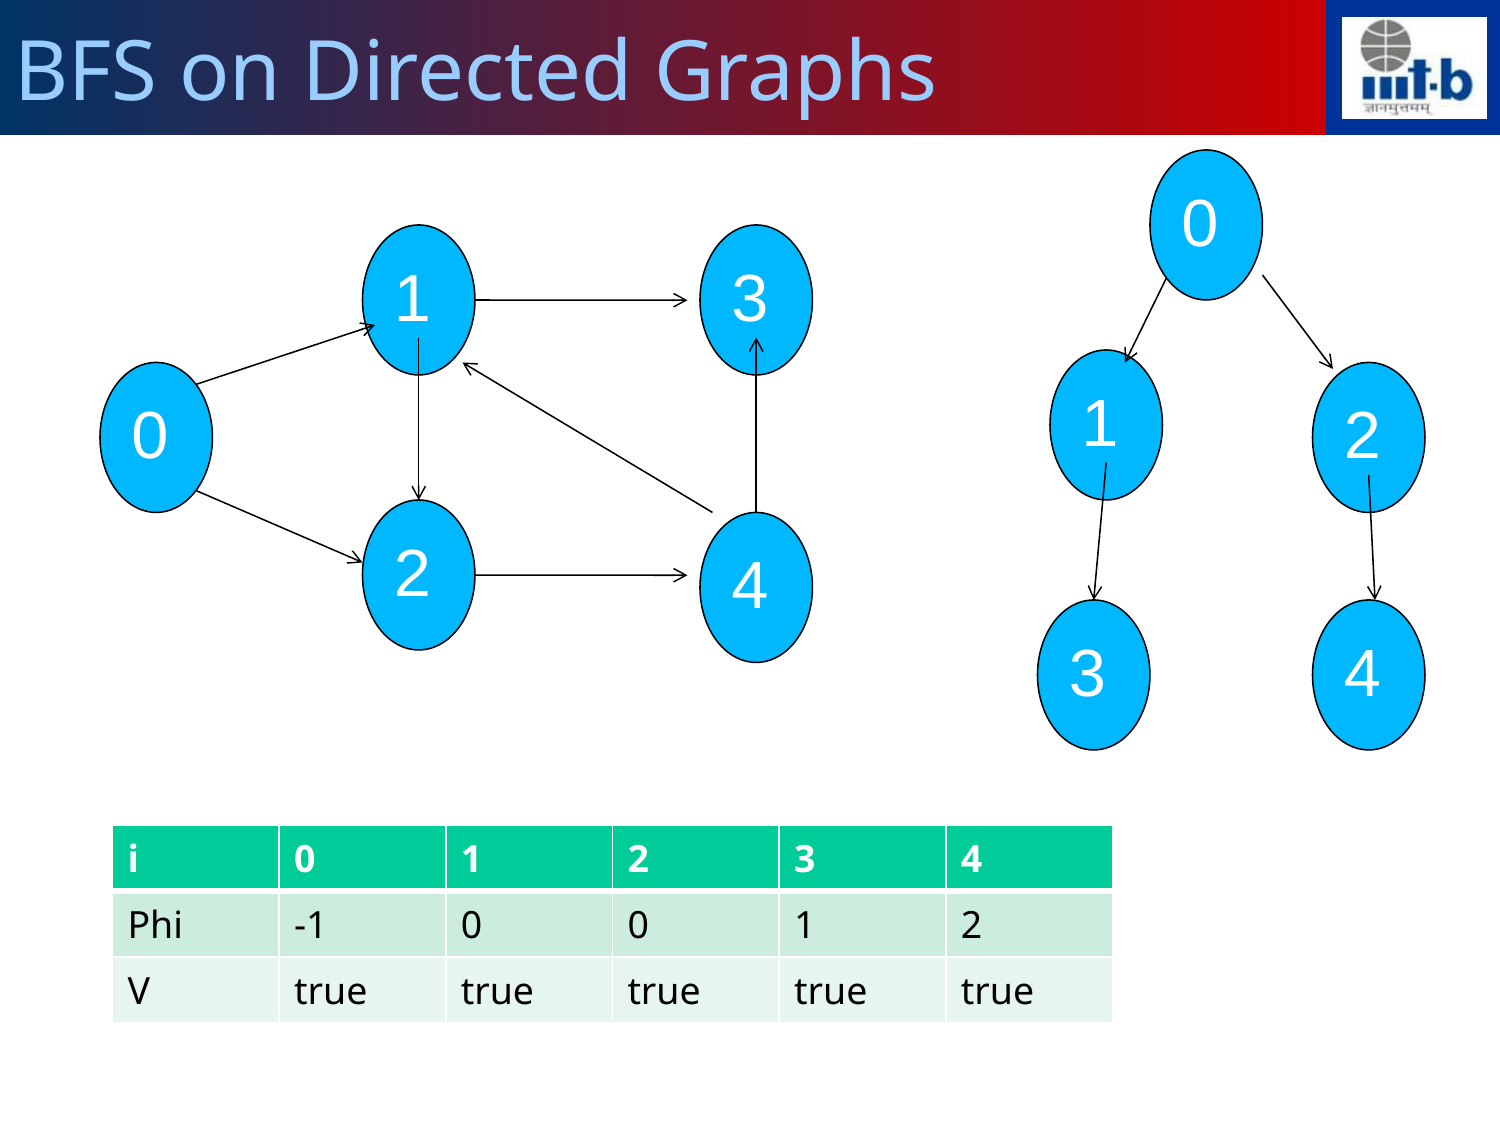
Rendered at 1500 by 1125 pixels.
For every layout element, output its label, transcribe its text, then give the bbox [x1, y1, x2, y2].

table_cell V [113, 958, 278, 1022]
table_header 1 [447, 826, 612, 888]
table_cell true [613, 958, 778, 1022]
table_cell 2 [947, 894, 1112, 956]
table_cell true [280, 958, 445, 1022]
table_cell 1 [780, 894, 945, 956]
table_cell true [780, 958, 945, 1022]
table_header 3 [780, 826, 945, 888]
text_box 0 [1149, 149, 1263, 300]
table_cell 0 [447, 894, 612, 956]
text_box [1327, 552, 1416, 560]
list [74, 199, 1426, 1006]
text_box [255, 265, 316, 442]
text_box 1 [1050, 349, 1163, 500]
text_box 3 [699, 224, 813, 375]
text_box 2 [1312, 362, 1426, 513]
text_box 3 [1037, 599, 1150, 750]
table_header 0 [280, 826, 445, 888]
table_cell true [447, 958, 612, 1022]
table_header i [113, 826, 278, 888]
table_header 4 [947, 826, 1112, 888]
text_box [1250, 286, 1345, 358]
text_box 2 [362, 499, 475, 650]
text_box 4 [1312, 599, 1426, 750]
table_cell Phi [113, 894, 278, 956]
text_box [243, 443, 316, 610]
title BFS on Directed Graphs [0, 0, 1326, 136]
text_box 1 [362, 224, 475, 375]
picture [1342, 17, 1487, 119]
text_box 4 [699, 512, 813, 663]
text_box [1049, 543, 1151, 557]
text_box 0 [99, 362, 213, 513]
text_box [1103, 299, 1189, 342]
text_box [462, 362, 713, 513]
table_header 2 [613, 826, 778, 888]
table_cell true [947, 958, 1112, 1022]
table_cell 0 [613, 894, 778, 956]
table_cell -1 [280, 894, 445, 956]
